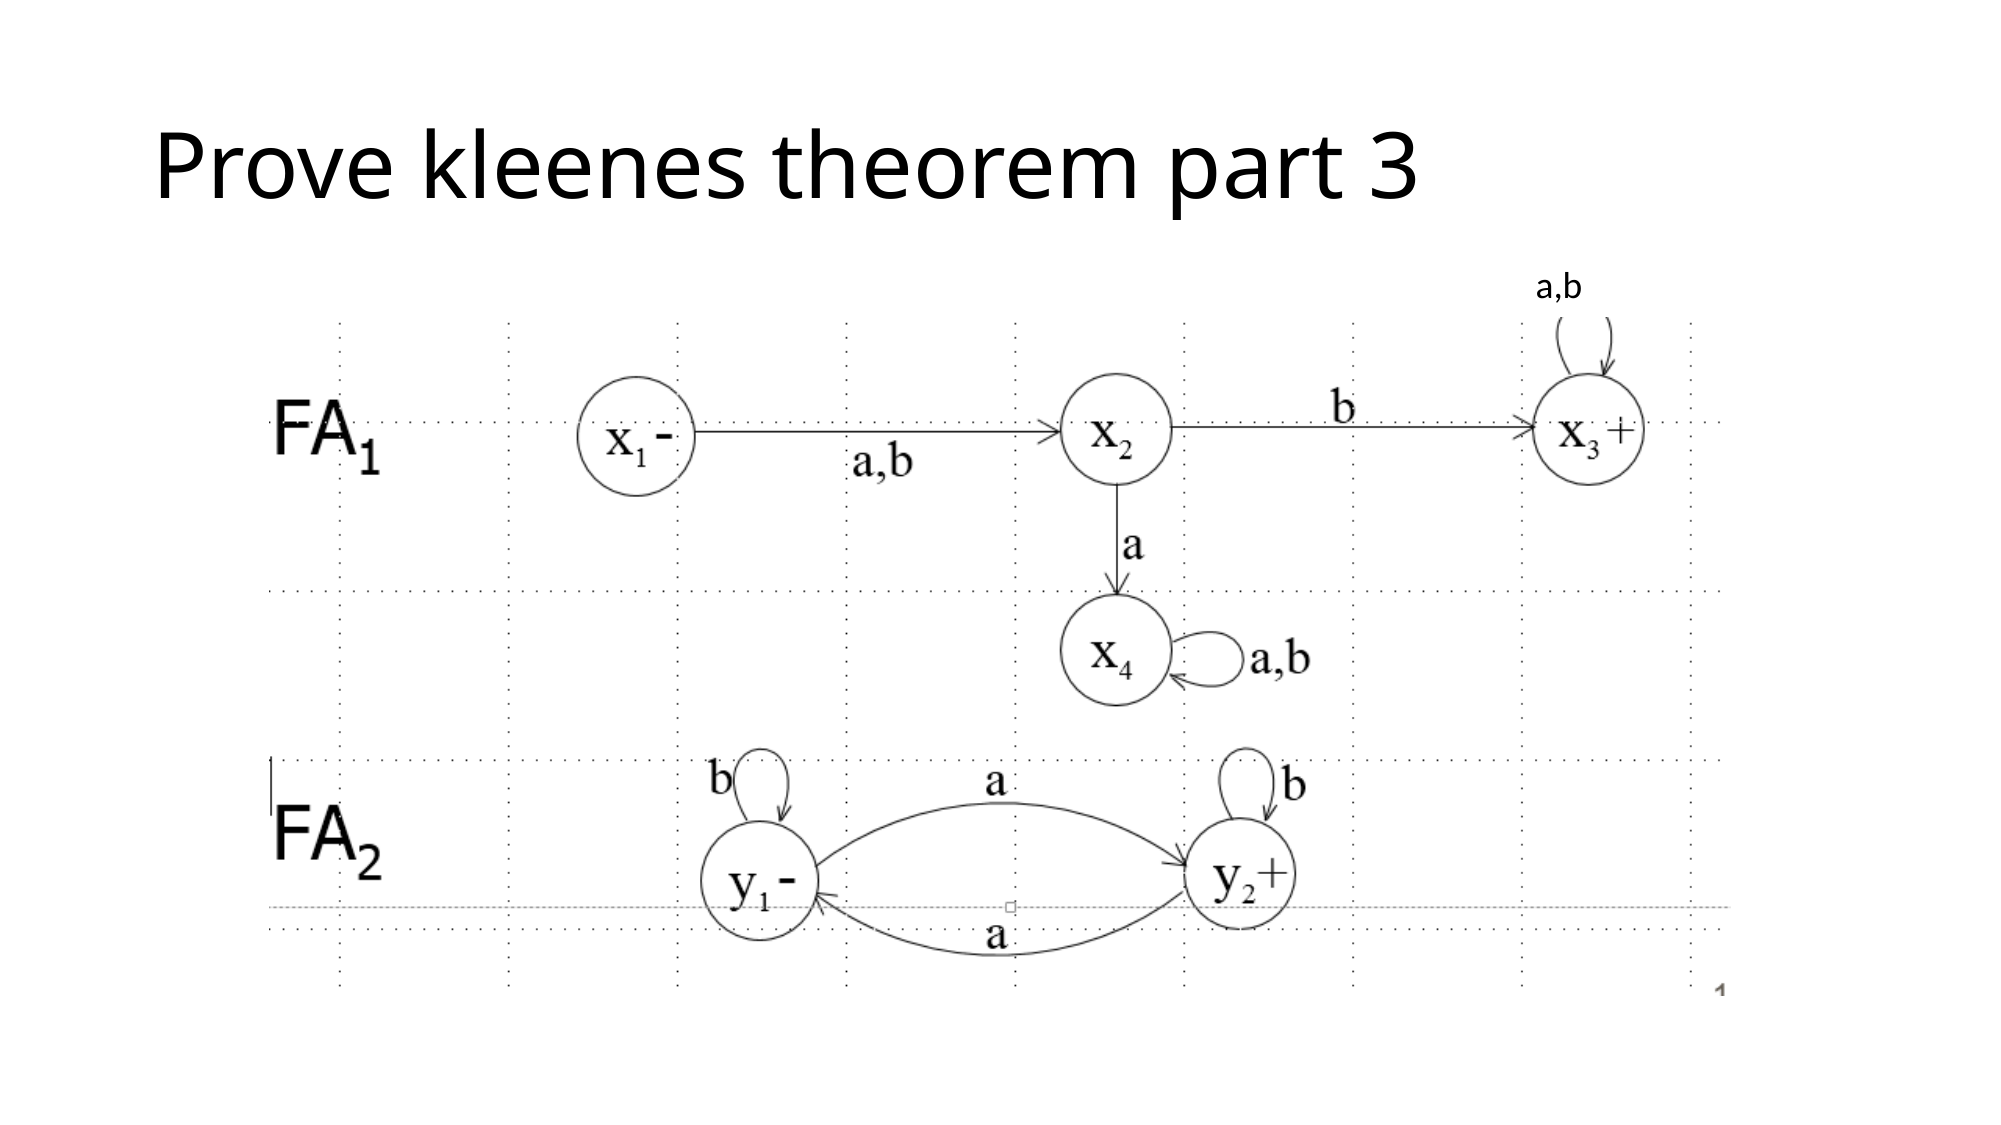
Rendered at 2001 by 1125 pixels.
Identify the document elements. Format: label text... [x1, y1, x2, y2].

text_box a,b [1520, 254, 1707, 314]
title Prove kleenes theorem part 3 [137, 59, 1863, 278]
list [269, 317, 1731, 996]
